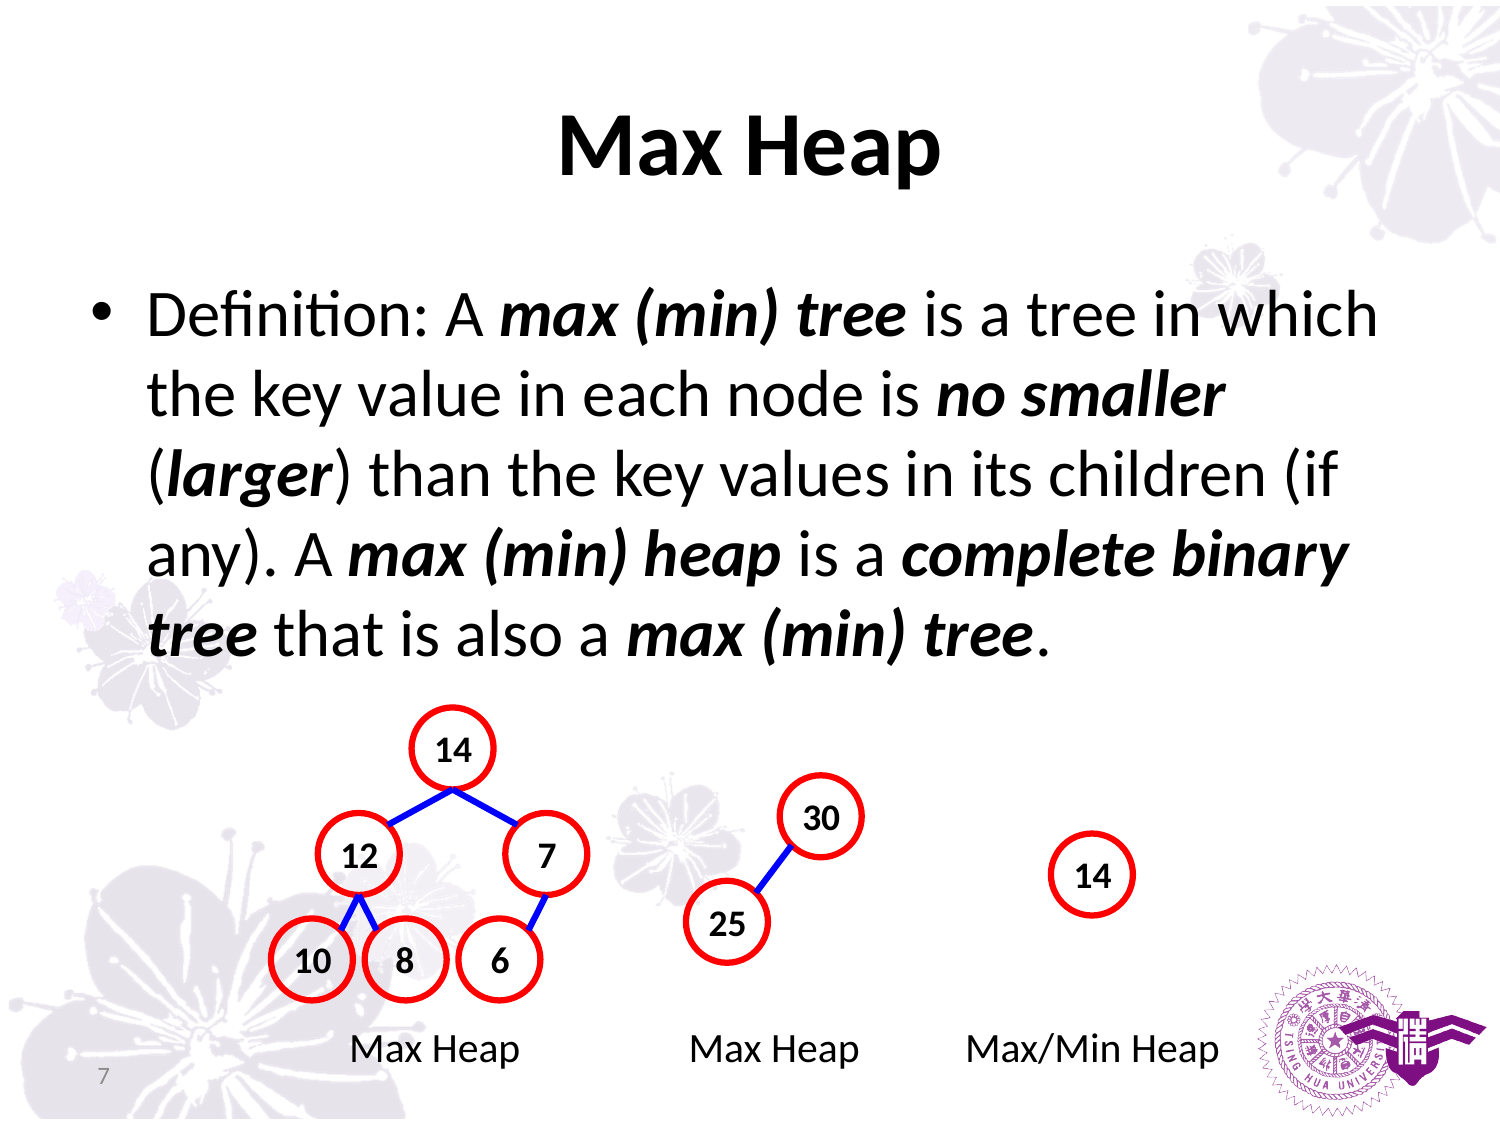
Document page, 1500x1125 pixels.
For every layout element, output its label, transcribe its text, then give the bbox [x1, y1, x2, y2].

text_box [1045, 828, 1140, 928]
slide_number 7 [0, 1044, 125, 1105]
text_box Max Heap [329, 1022, 541, 1094]
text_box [680, 770, 869, 975]
picture [0, 6, 1500, 1119]
text_box Max Heap [668, 998, 880, 1094]
list Definition: A max (min) tree is a tree in which the key value in each node is no smaller (larger) than the key values in its children (if any). A max (min) heap is a complete binary tree that is also a max (min) tree. [75, 262, 1425, 1005]
text_box Max/Min Heap [938, 998, 1247, 1094]
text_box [265, 702, 588, 1013]
title Max Heap [75, 45, 1425, 233]
